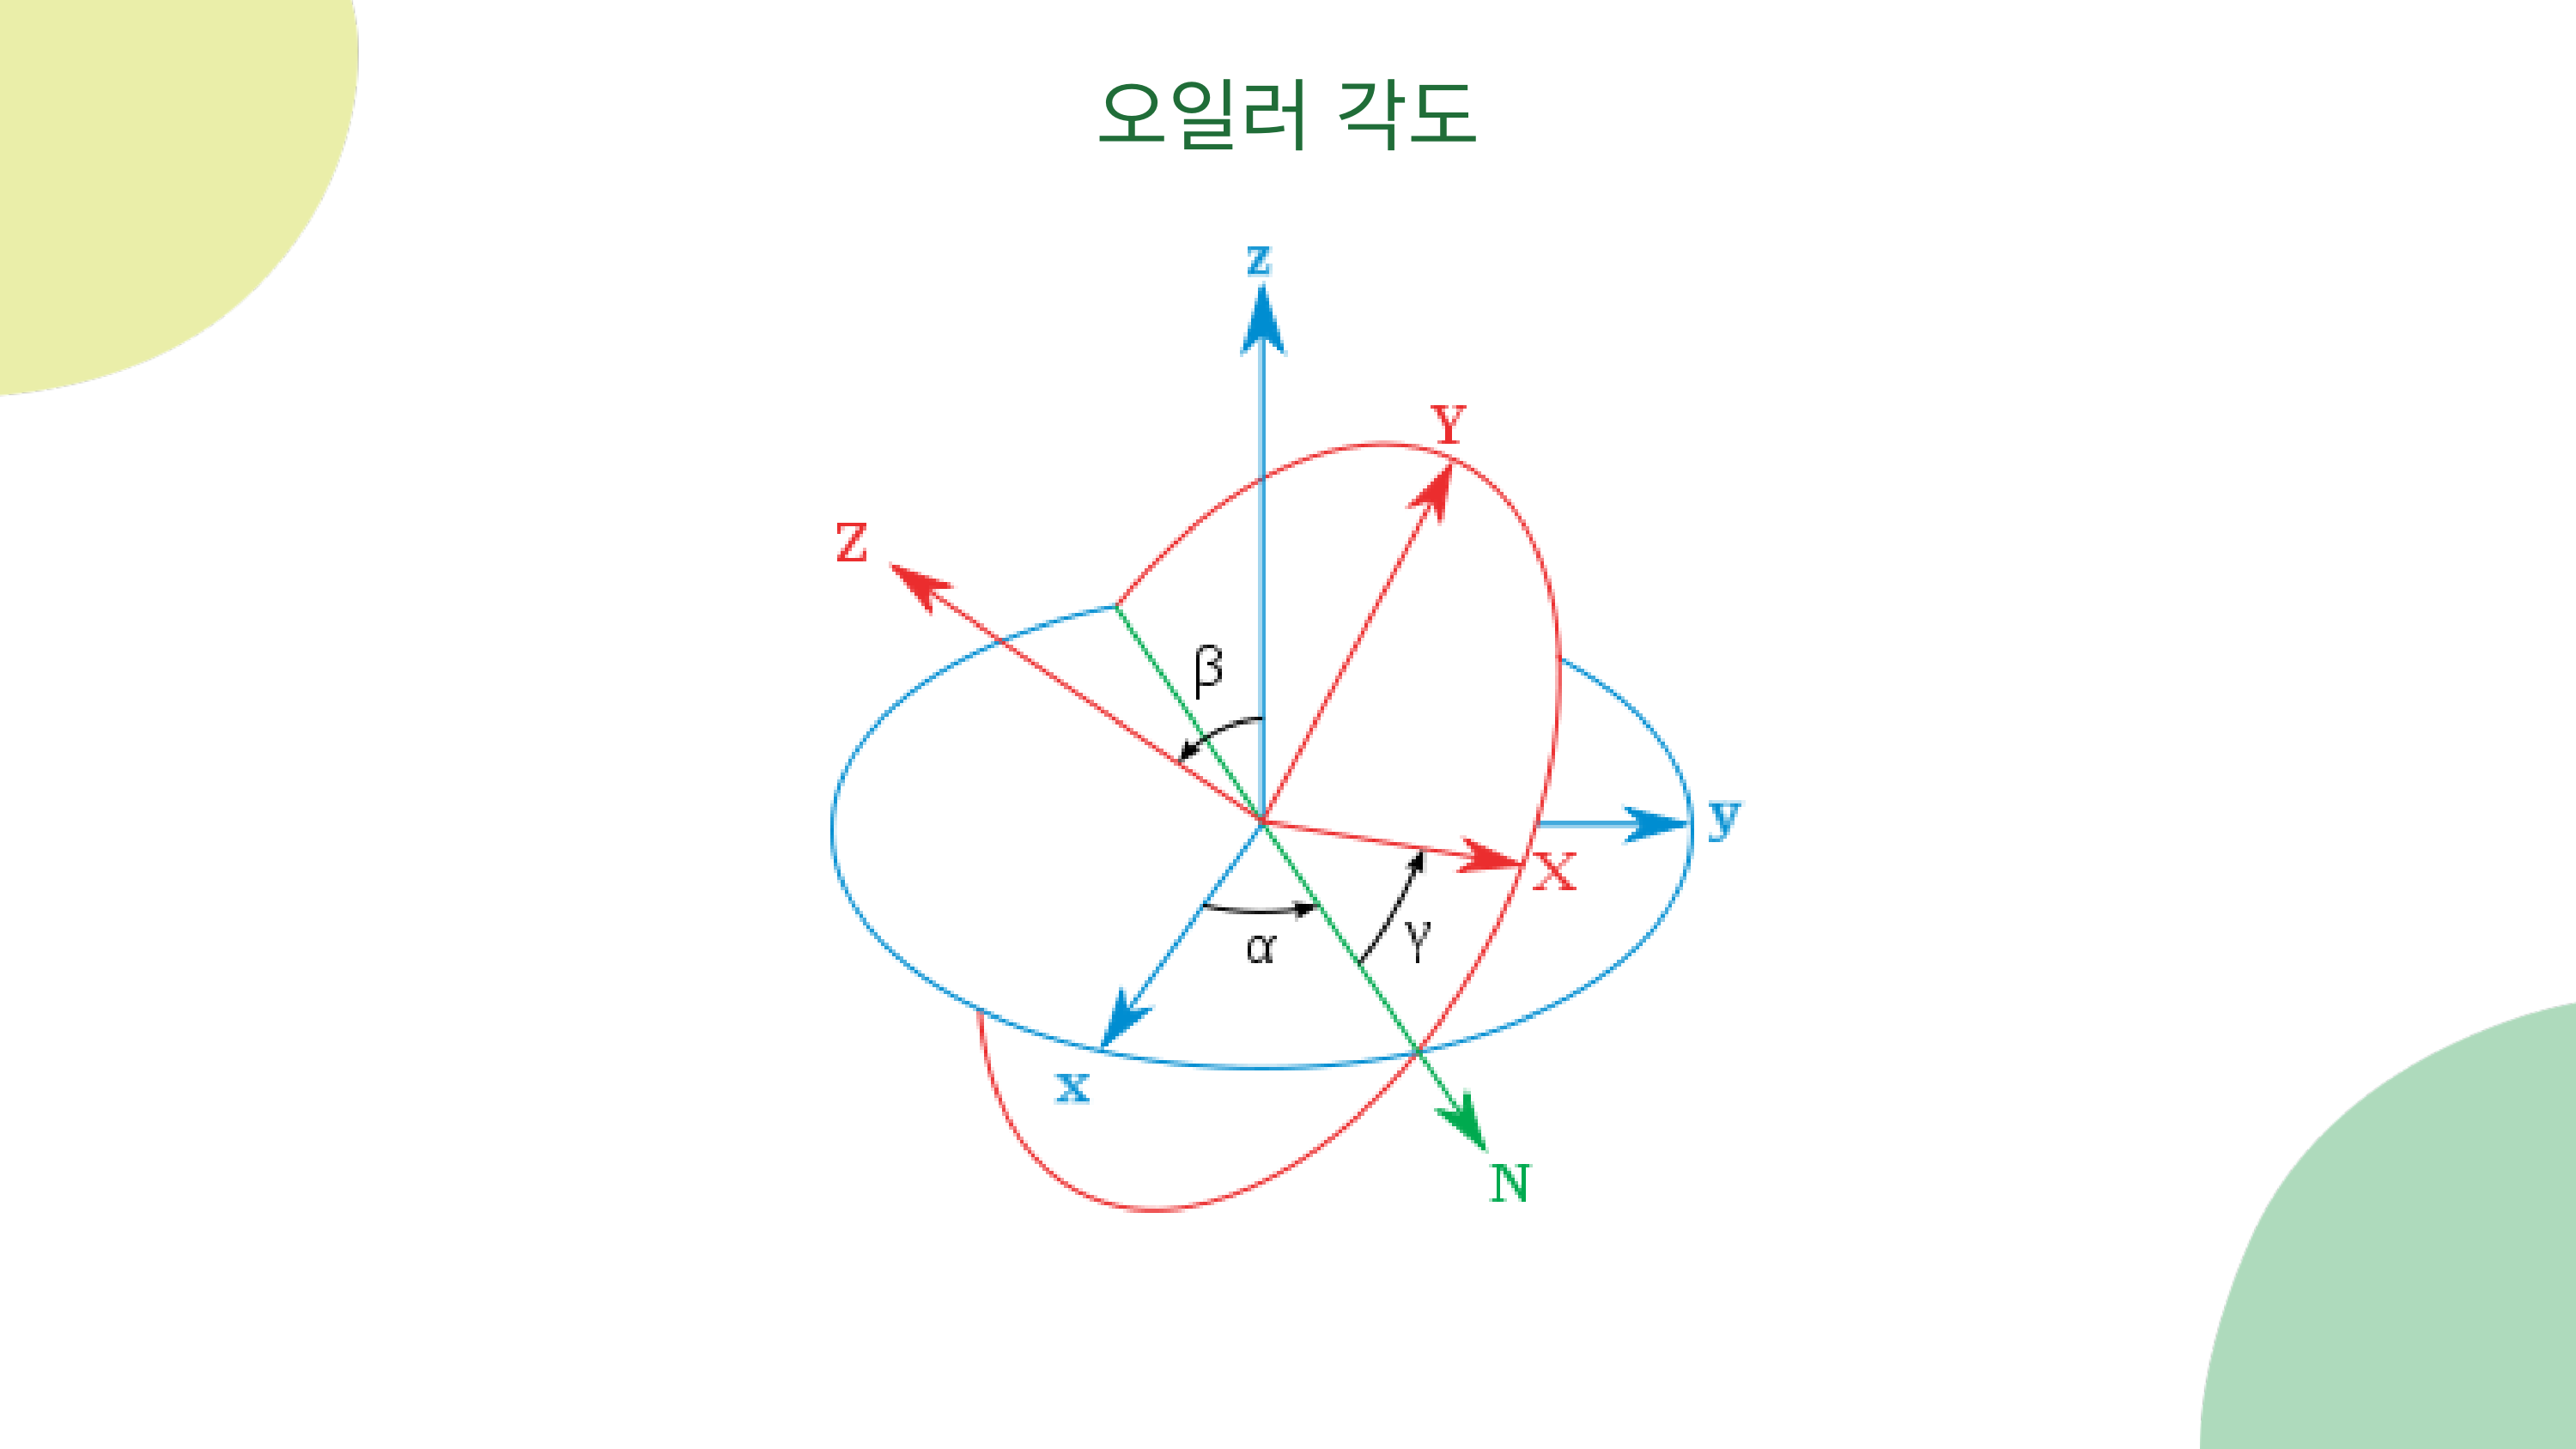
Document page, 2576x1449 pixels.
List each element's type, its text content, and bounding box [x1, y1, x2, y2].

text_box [2200, 989, 2576, 1449]
text_box 오일러 각도 [1041, 59, 1535, 167]
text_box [0, 0, 361, 400]
picture [829, 235, 1747, 1213]
